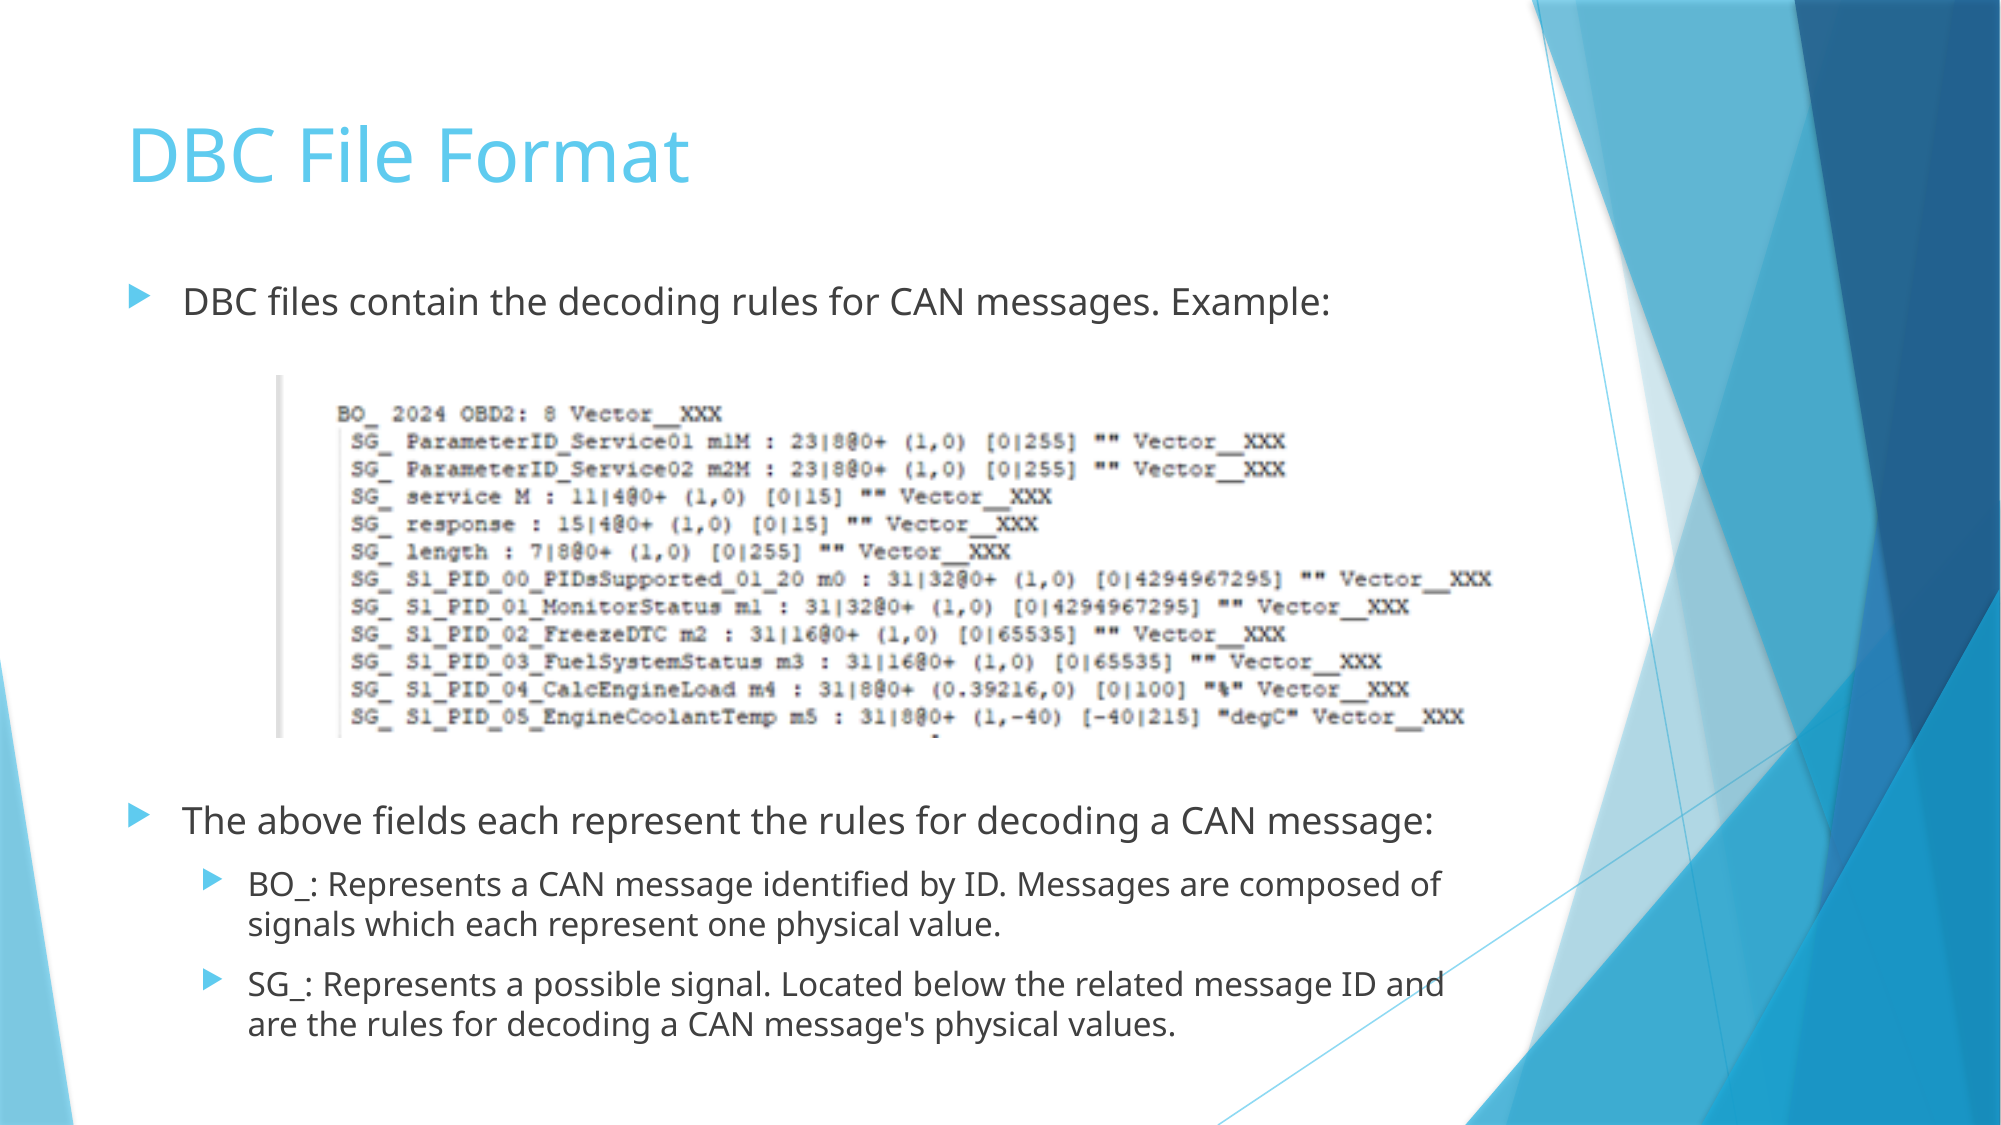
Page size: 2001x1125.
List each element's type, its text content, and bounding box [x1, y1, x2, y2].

title DBC File Format [111, 99, 1522, 270]
text_box The above fields each represent the rules for decoding a CAN message: BO_: Represents a CAN message identified by ID. Messages are composed of signals which each represent one physical value. SG_: Represents a possible signal. Located below the related message ID and are the rules for decoding a CAN message's physical values. [110, 789, 1521, 1055]
list DBC files contain the decoding rules for CAN messages. Example: [111, 270, 1522, 536]
picture [276, 374, 1544, 739]
